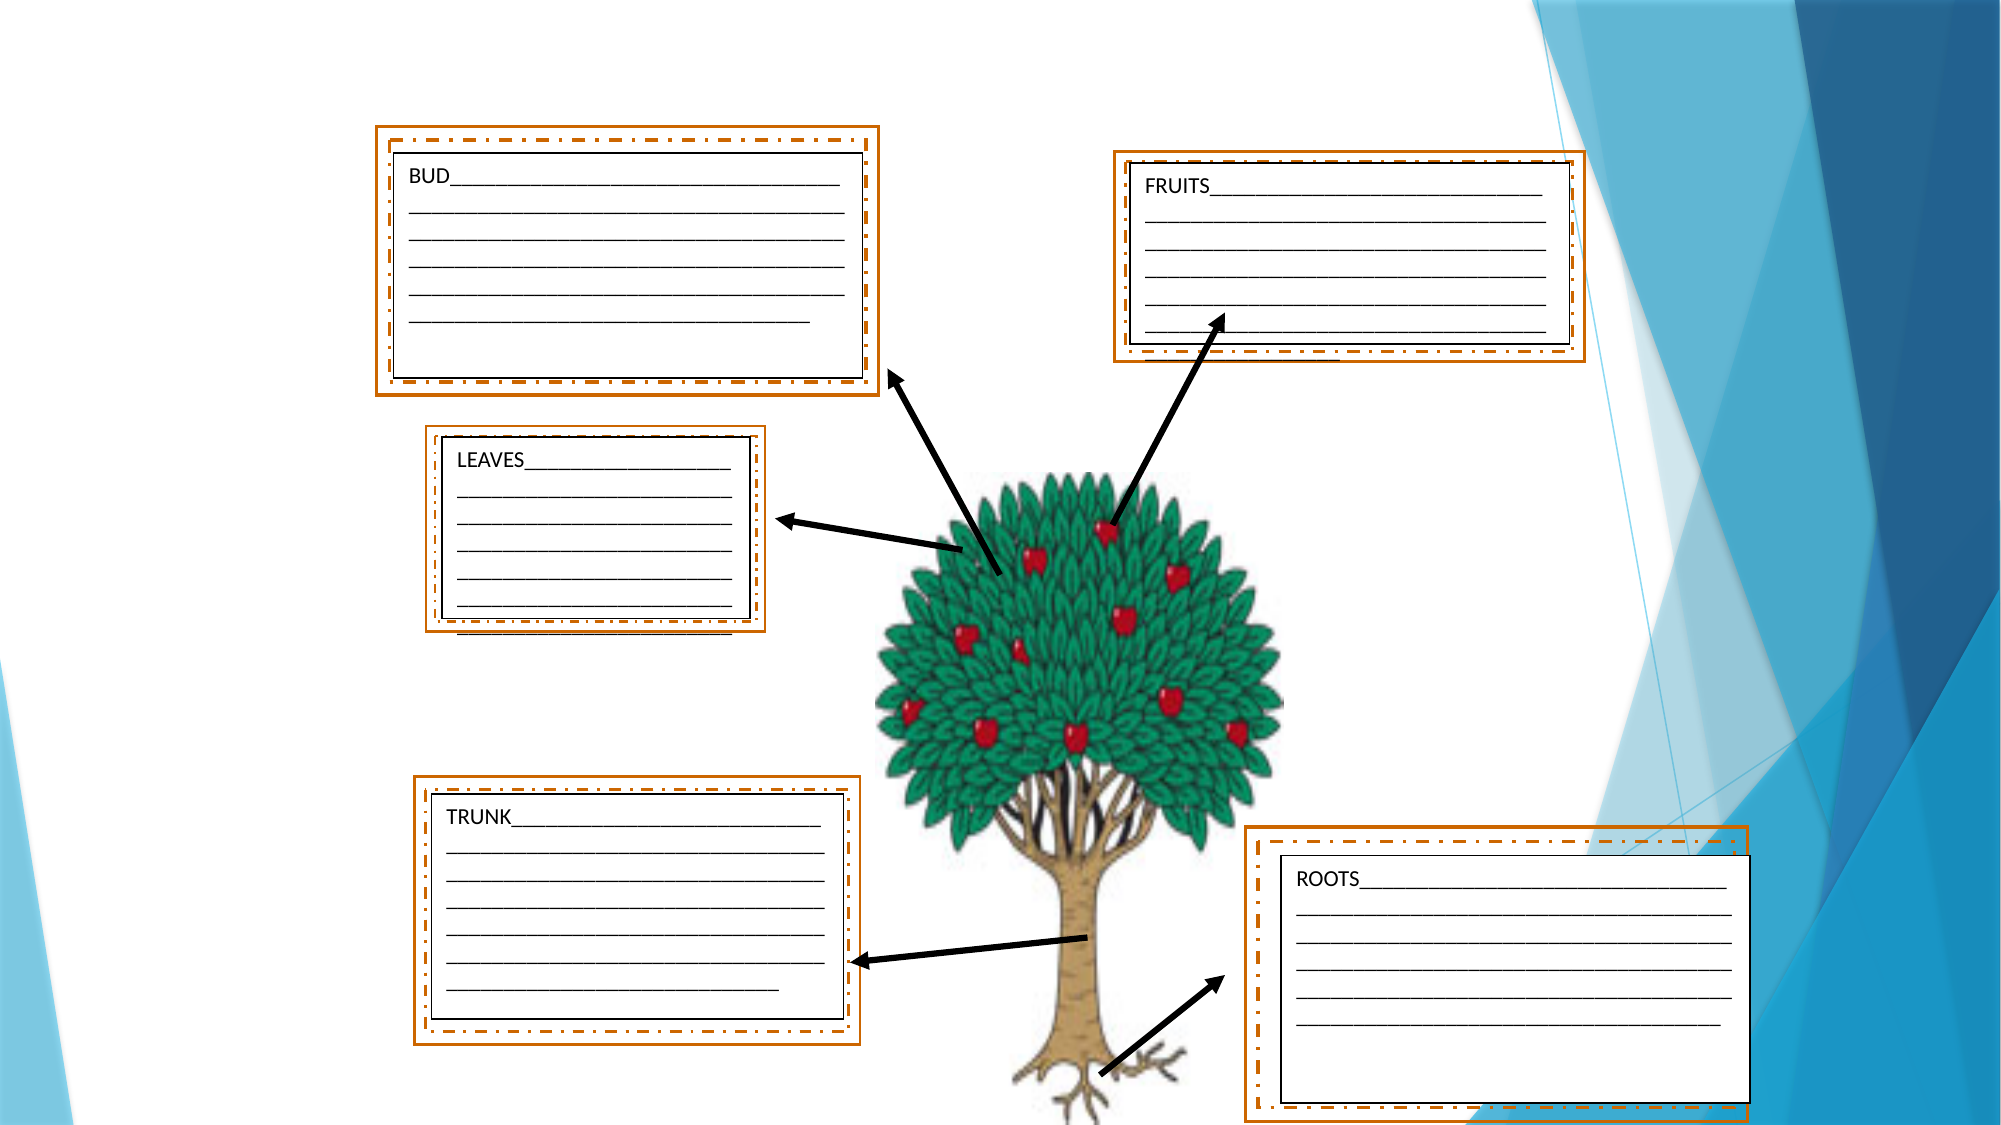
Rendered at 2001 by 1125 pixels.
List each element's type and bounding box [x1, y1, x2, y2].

text_box [374, 124, 882, 399]
text_box [1243, 824, 1751, 1125]
text_box [887, 368, 944, 471]
text_box [1111, 149, 1588, 365]
text_box [424, 424, 768, 635]
text_box [411, 774, 863, 1049]
text_box [774, 514, 869, 535]
picture [874, 471, 1285, 1125]
